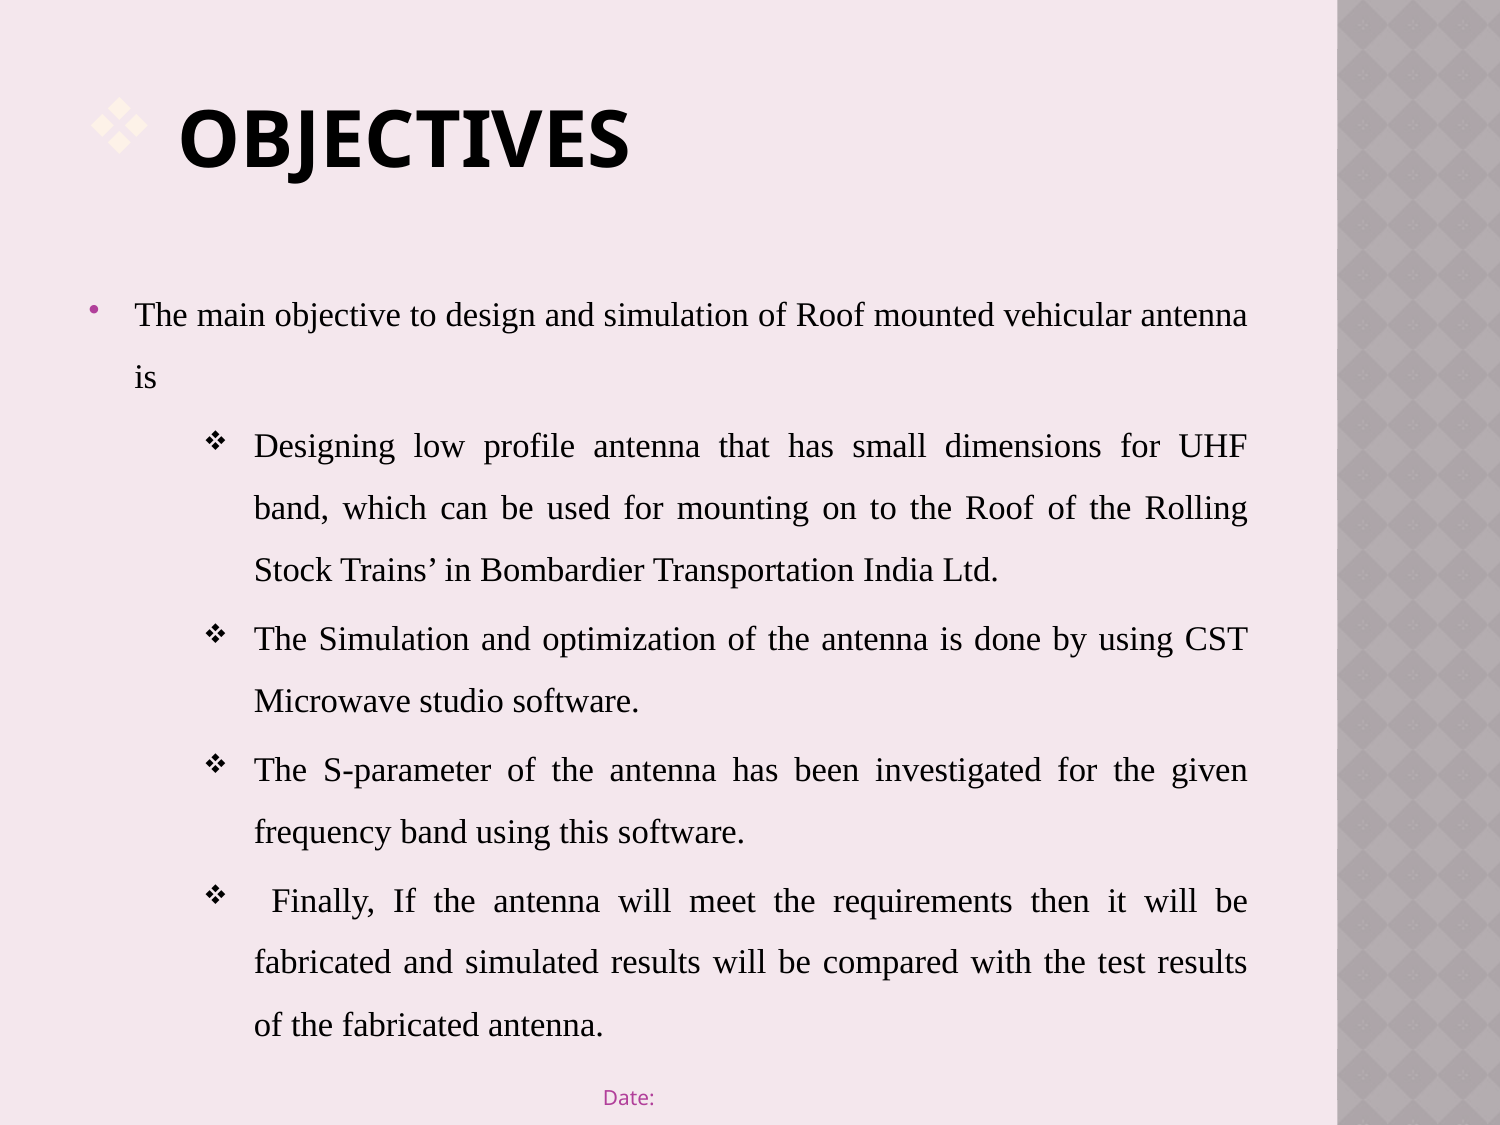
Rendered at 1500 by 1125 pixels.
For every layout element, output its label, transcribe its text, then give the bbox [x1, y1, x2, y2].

title Objectives [76, 54, 1265, 183]
footer Date: [75, 1075, 675, 1114]
list The main objective to design and simulation of Roof mounted vehicular antenna is Designing low profile antenna that has small dimensions for UHF band, which can be used for mounting on to the Roof of the Rolling Stock Trains’ in Bombardier Transportation India Ltd. The Simulation and optimization of the antenna is done by using CST Microwave studio software. The S-parameter of the antenna has been investigated for the given frequency band using this software. Finally, If the antenna will meet the requirements then it will be fabricated and simulated results will be compared with the test results of the fabricated antenna. [75, 264, 1263, 1059]
